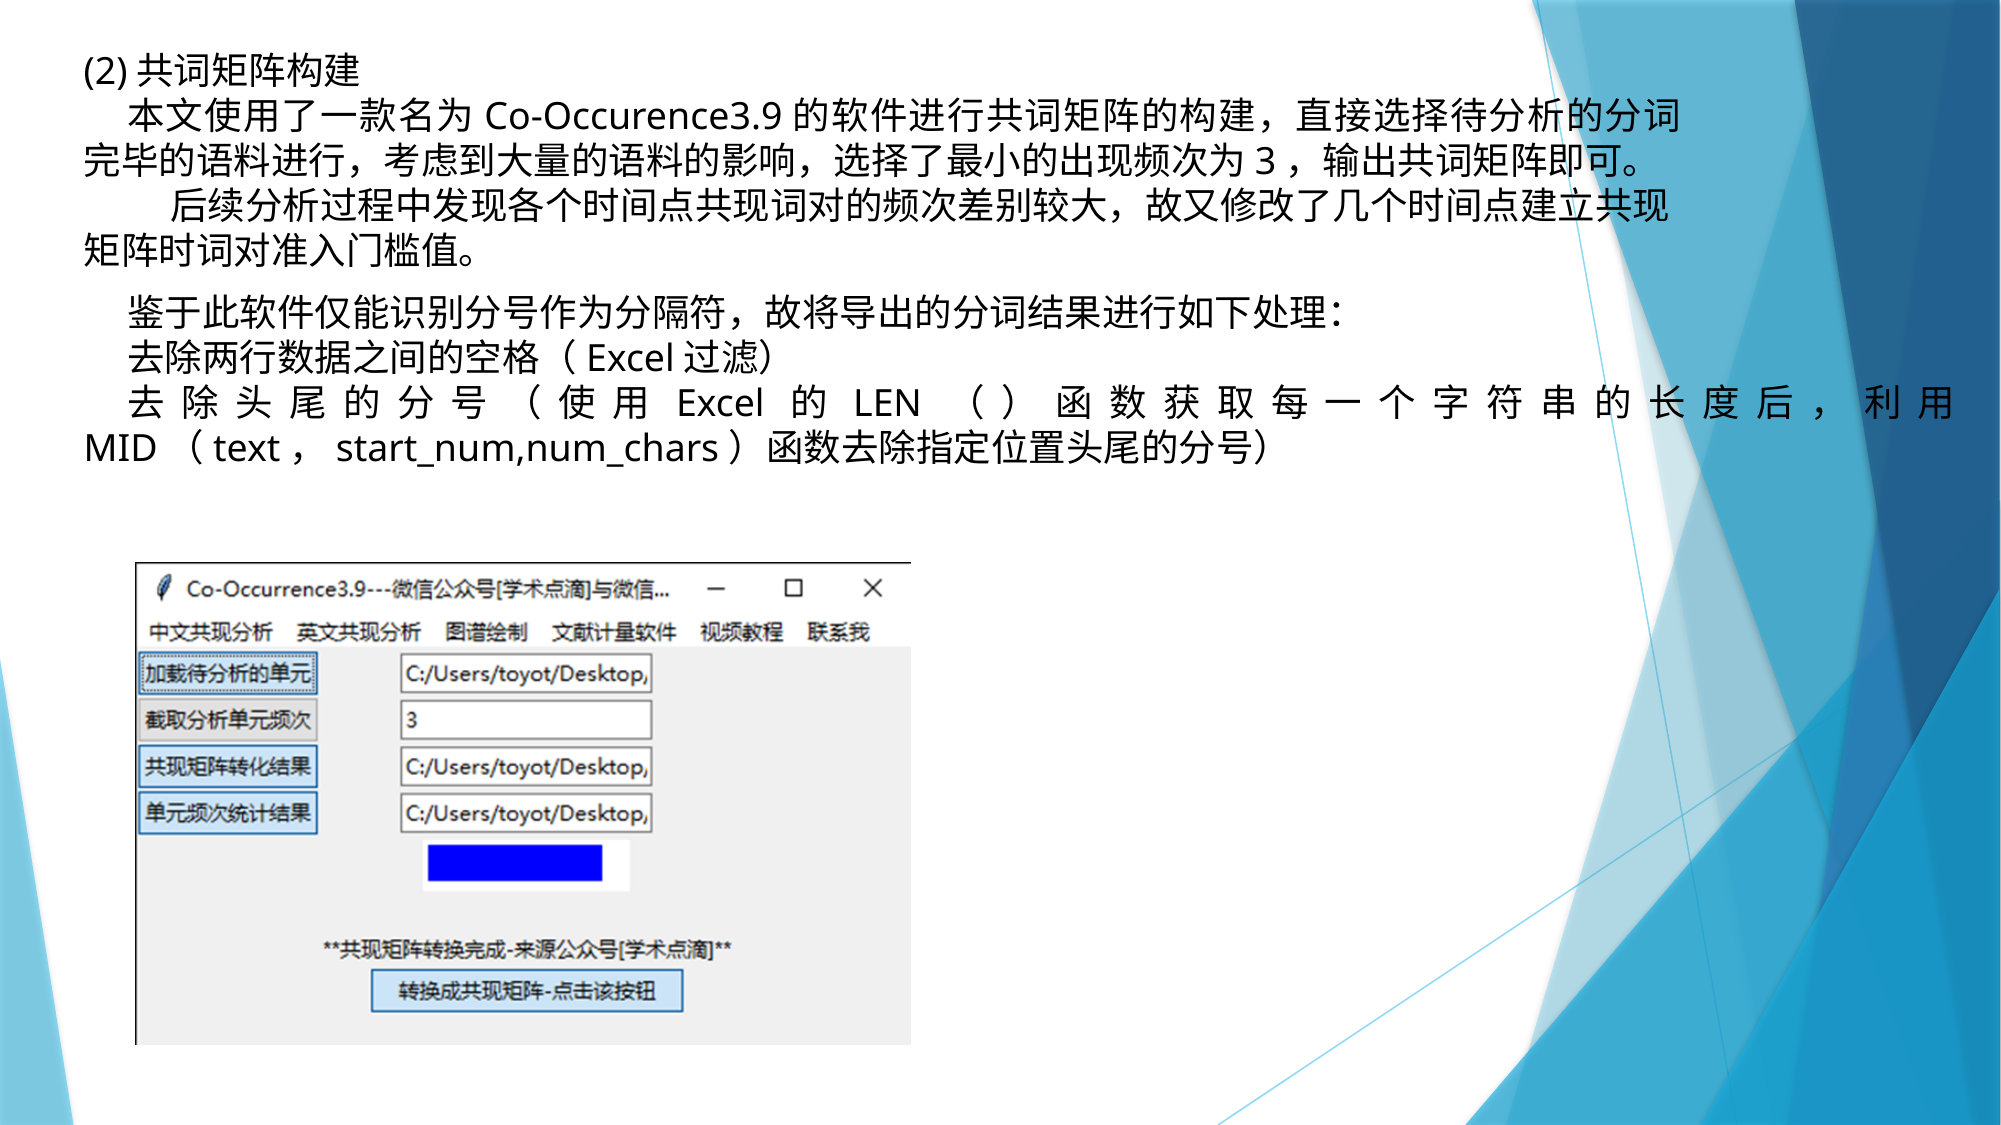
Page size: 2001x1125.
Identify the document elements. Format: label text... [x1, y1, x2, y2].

text_box (2)共词矩阵构建 本文使用了一款名为Co-Occurence3.9的软件进行共词矩阵的构建，直接选择待分析的分词完毕的语料进行，考虑到大量的语料的影响，选择了最小的出现频次为3，输出共词矩阵即可。 后续分析过程中发现各个时间点共现词对的频次差别较大，故又修改了几个时间点建立共现矩阵时词对准入门槛值。 [68, 39, 1696, 279]
picture [135, 561, 911, 1046]
text_box 鉴于此软件仅能识别分号作为分隔符，故将导出的分词结果进行如下处理： 去除两行数据之间的空格（Excel过滤） 去除头尾的分号（使用Excel的LEN（）函数获取每一个字符串的长度后，利用MID（text，start_num,num_chars）函数去除指定位置头尾的分号） [68, 281, 1980, 477]
